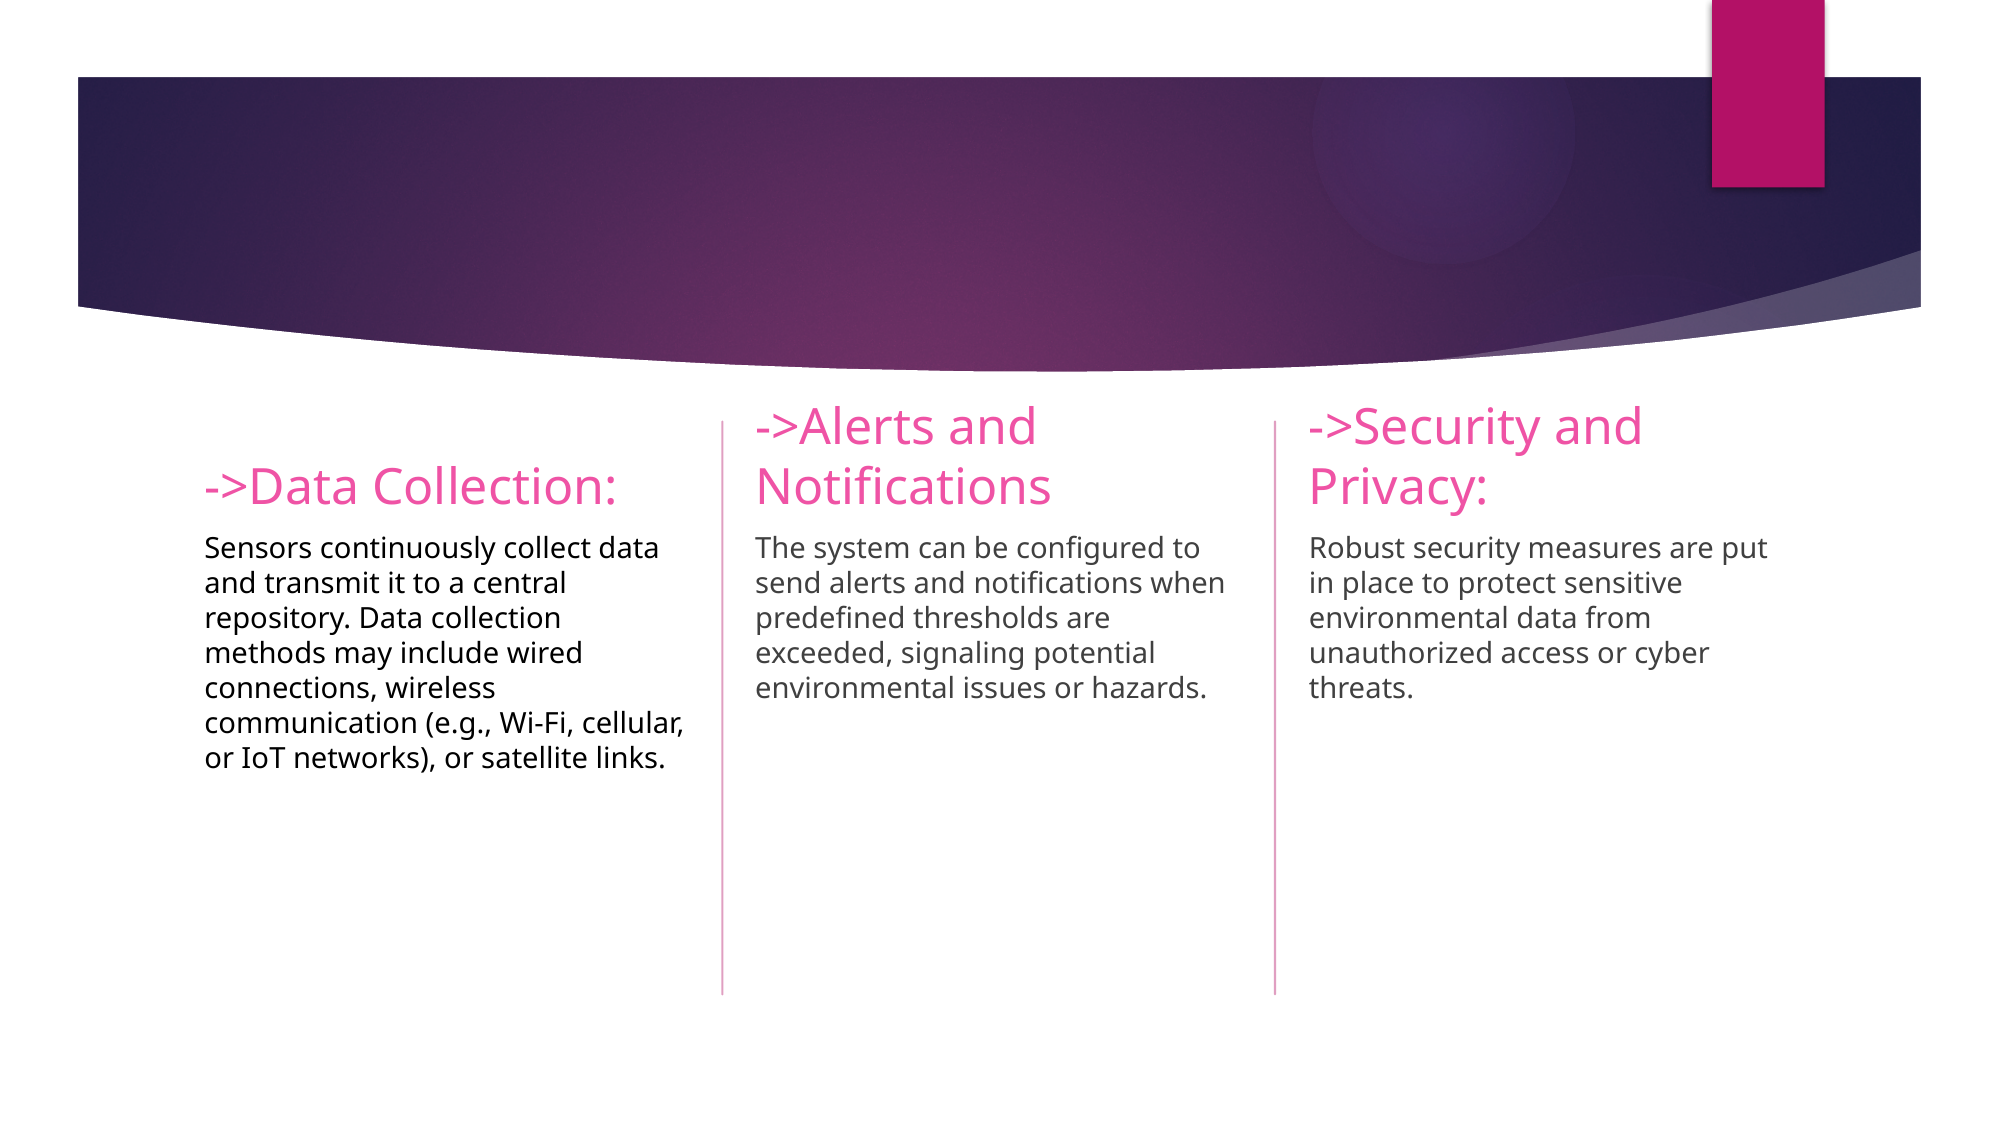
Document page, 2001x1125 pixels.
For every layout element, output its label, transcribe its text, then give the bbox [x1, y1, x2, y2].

list ->Alerts and Notifications [740, 427, 1257, 521]
list The system can be configured to send alerts and notifications when predefined thresholds are exceeded, signaling potential environmental issues or hazards. [740, 521, 1257, 989]
list ->Security and Privacy: [1293, 427, 1810, 522]
list ->Data Collection: [189, 427, 705, 521]
list Sensors continuously collect data and transmit it to a central repository. Data collection methods may include wired connections, wireless communication (e.g., Wi-Fi, cellular, or IoT networks), or satellite links. [189, 521, 705, 989]
list Robust security measures are put in place to protect sensitive environmental data from unauthorized access or cyber threats. [1294, 521, 1810, 989]
